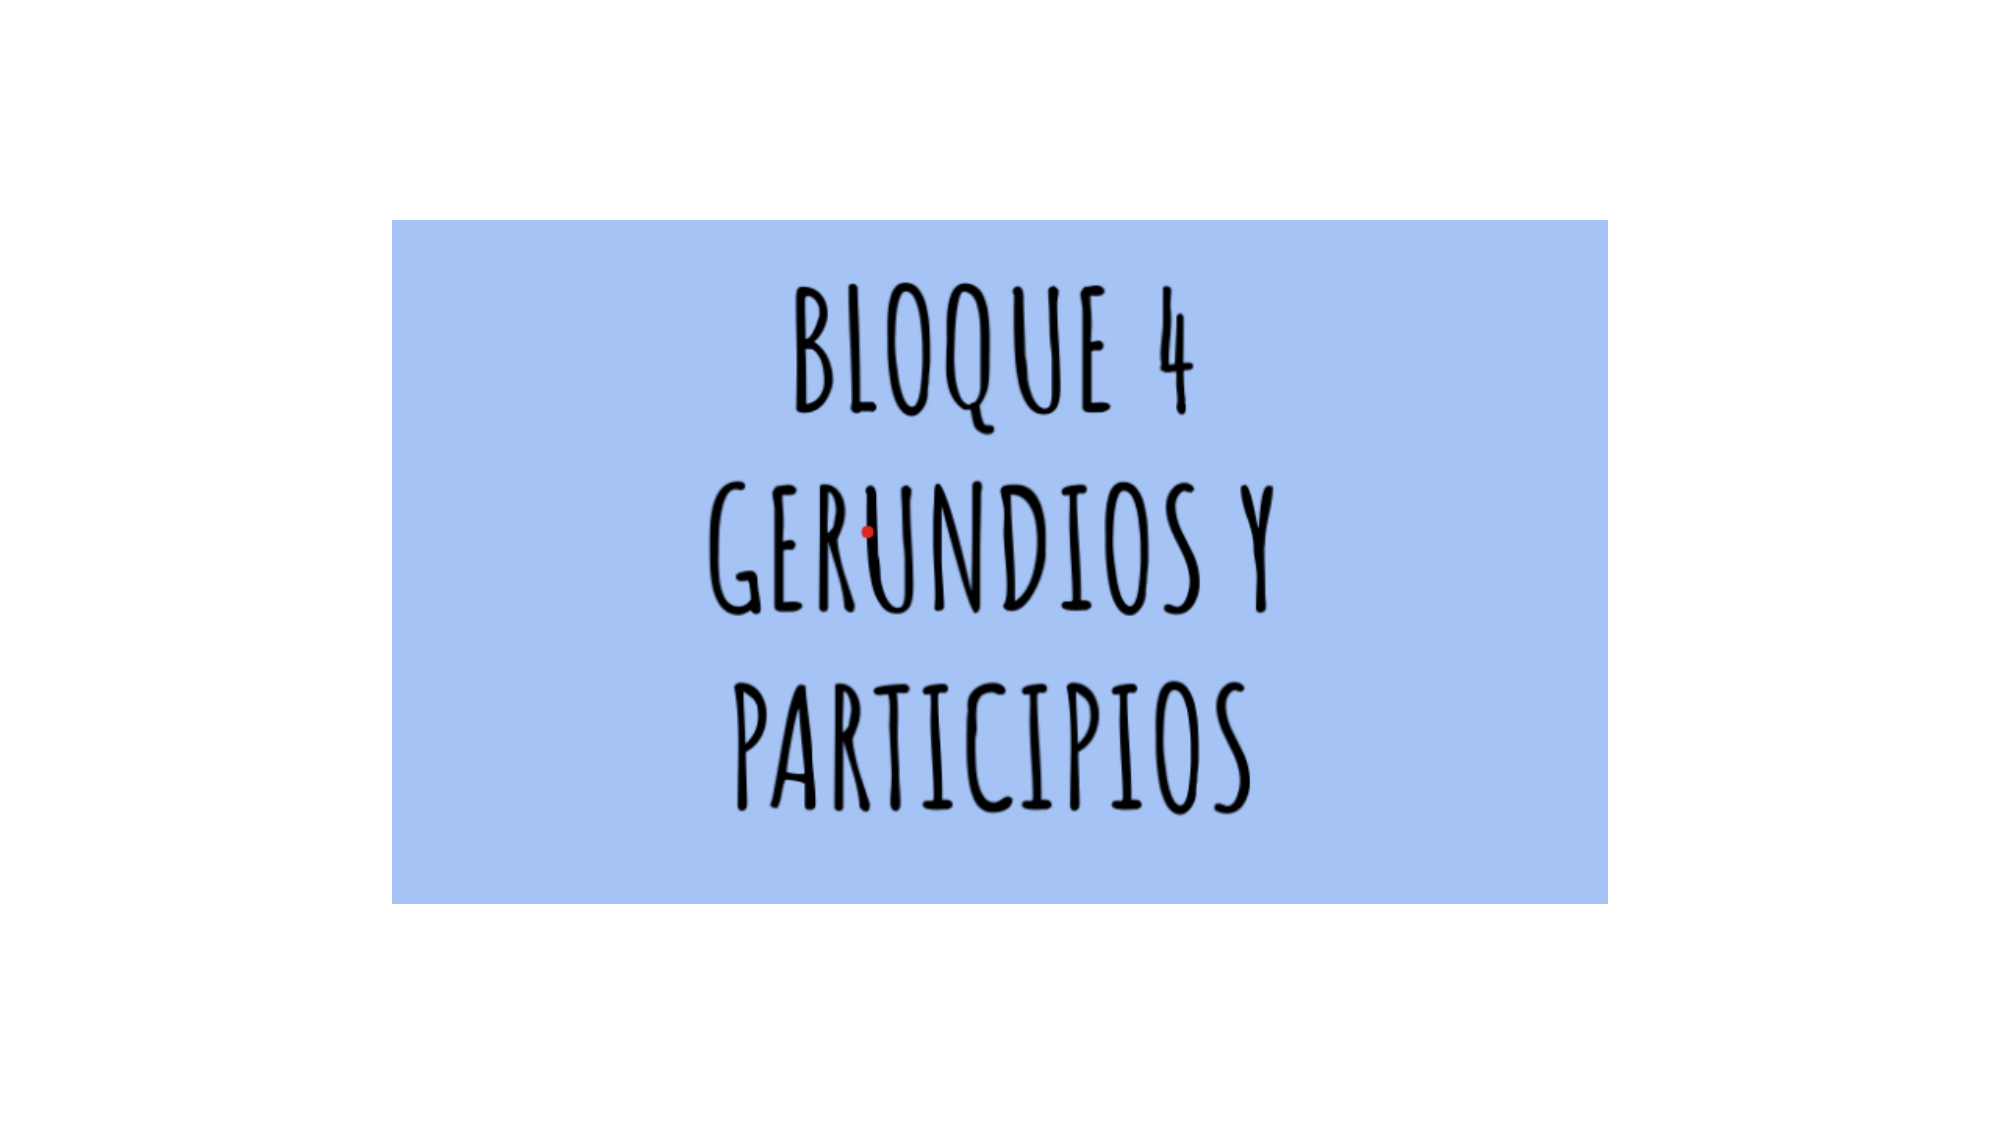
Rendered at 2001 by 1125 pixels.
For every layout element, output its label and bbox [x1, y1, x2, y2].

picture [392, 220, 1608, 904]
